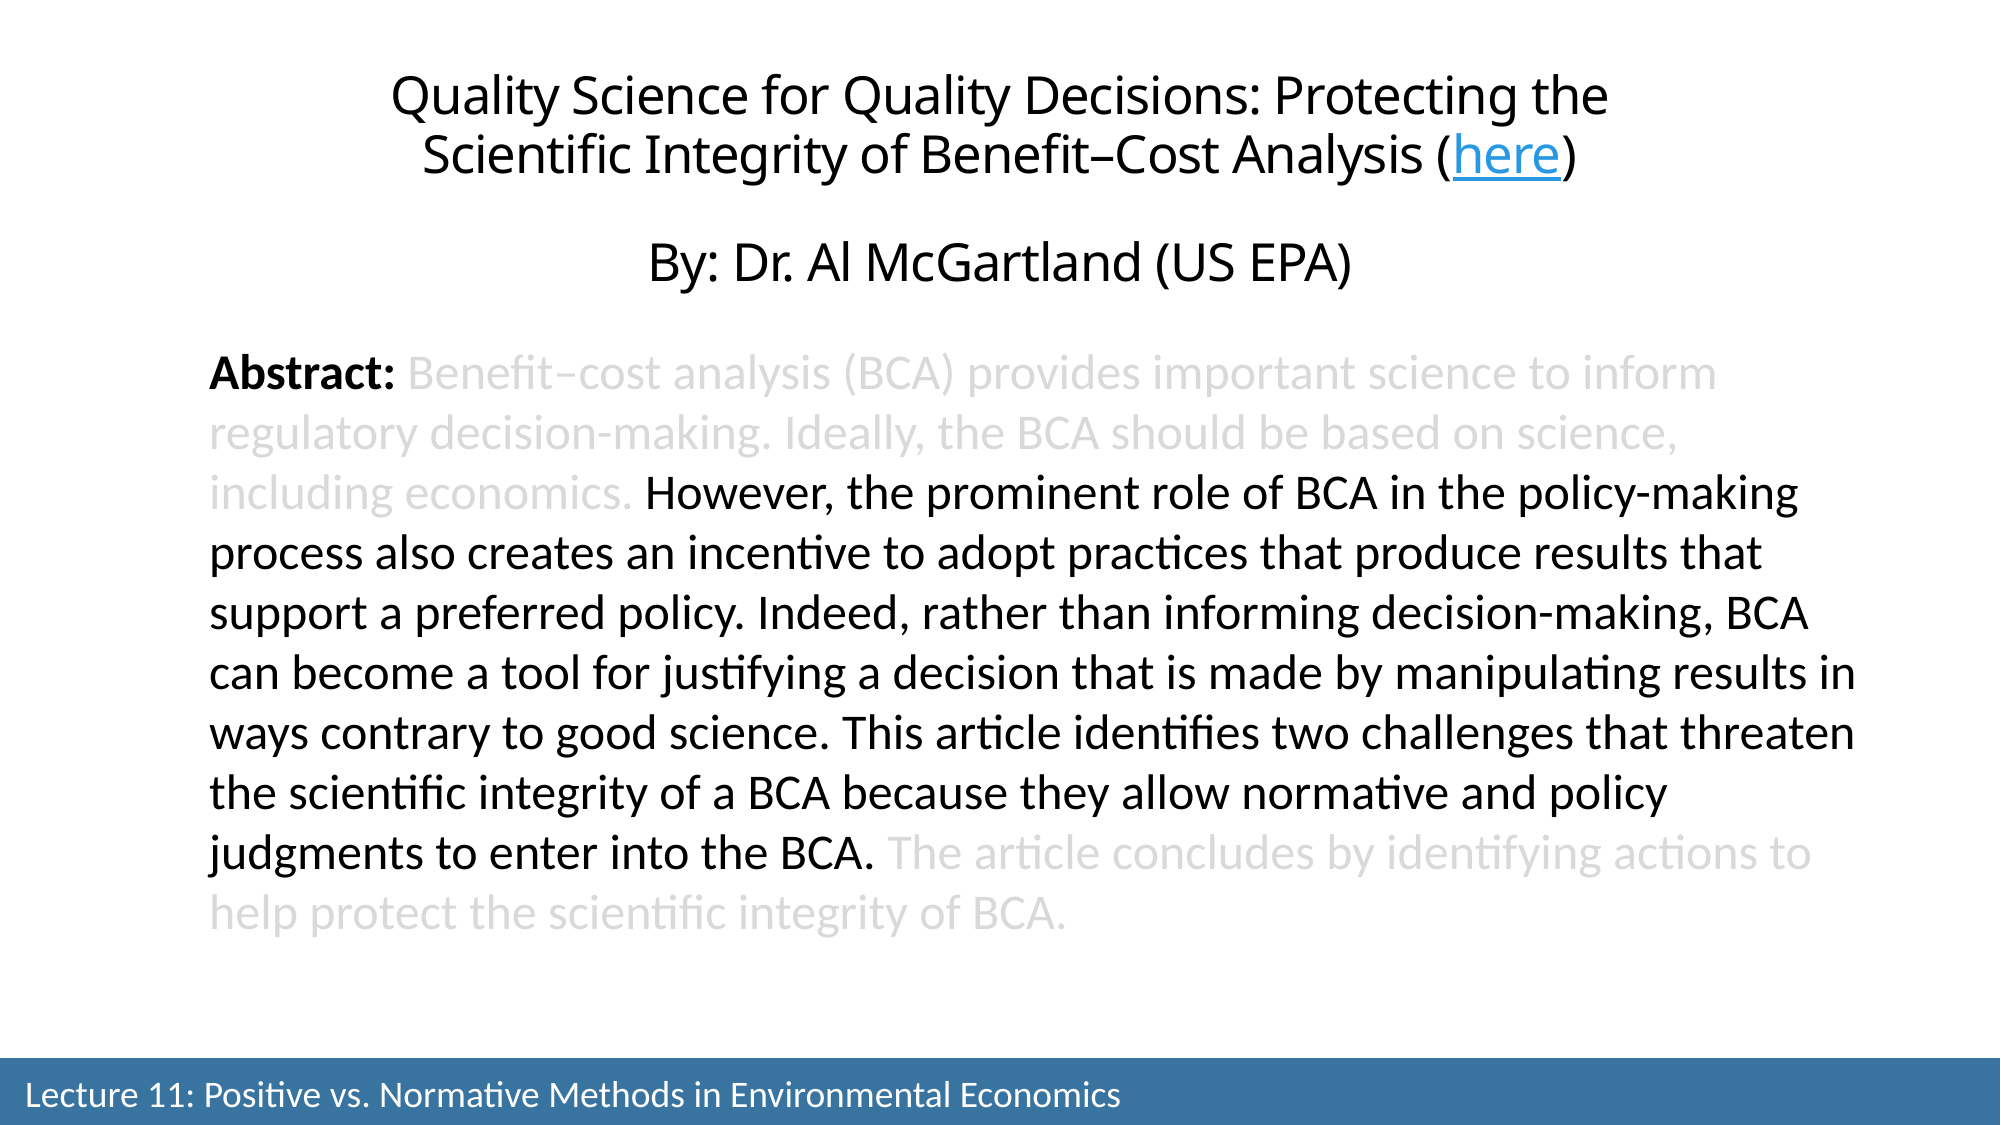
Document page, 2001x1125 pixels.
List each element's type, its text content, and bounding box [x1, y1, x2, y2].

text_box Abstract: Benefit–cost analysis (BCA) provides important science to inform regulatory decision-making. Ideally, the BCA should be based on science, including economics. However, the prominent role of BCA in the policy-making process also creates an incentive to adopt practices that produce results that support a preferred policy. Indeed, rather than informing decision-making, BCA can become a tool for justifying a decision that is made by manipulating results in ways contrary to good science. This article identifies two challenges that threaten the scientific integrity of a BCA because they allow normative and policy judgments to enter into the BCA. The article concludes by identifying actions to help protect the scientific integrity of BCA. [119, 331, 1881, 947]
text_box Quality Science for Quality Decisions: Protecting the Scientific Integrity of Benefit–Cost Analysis (here) By: Dr. Al McGartland (US EPA) [374, 56, 1625, 300]
